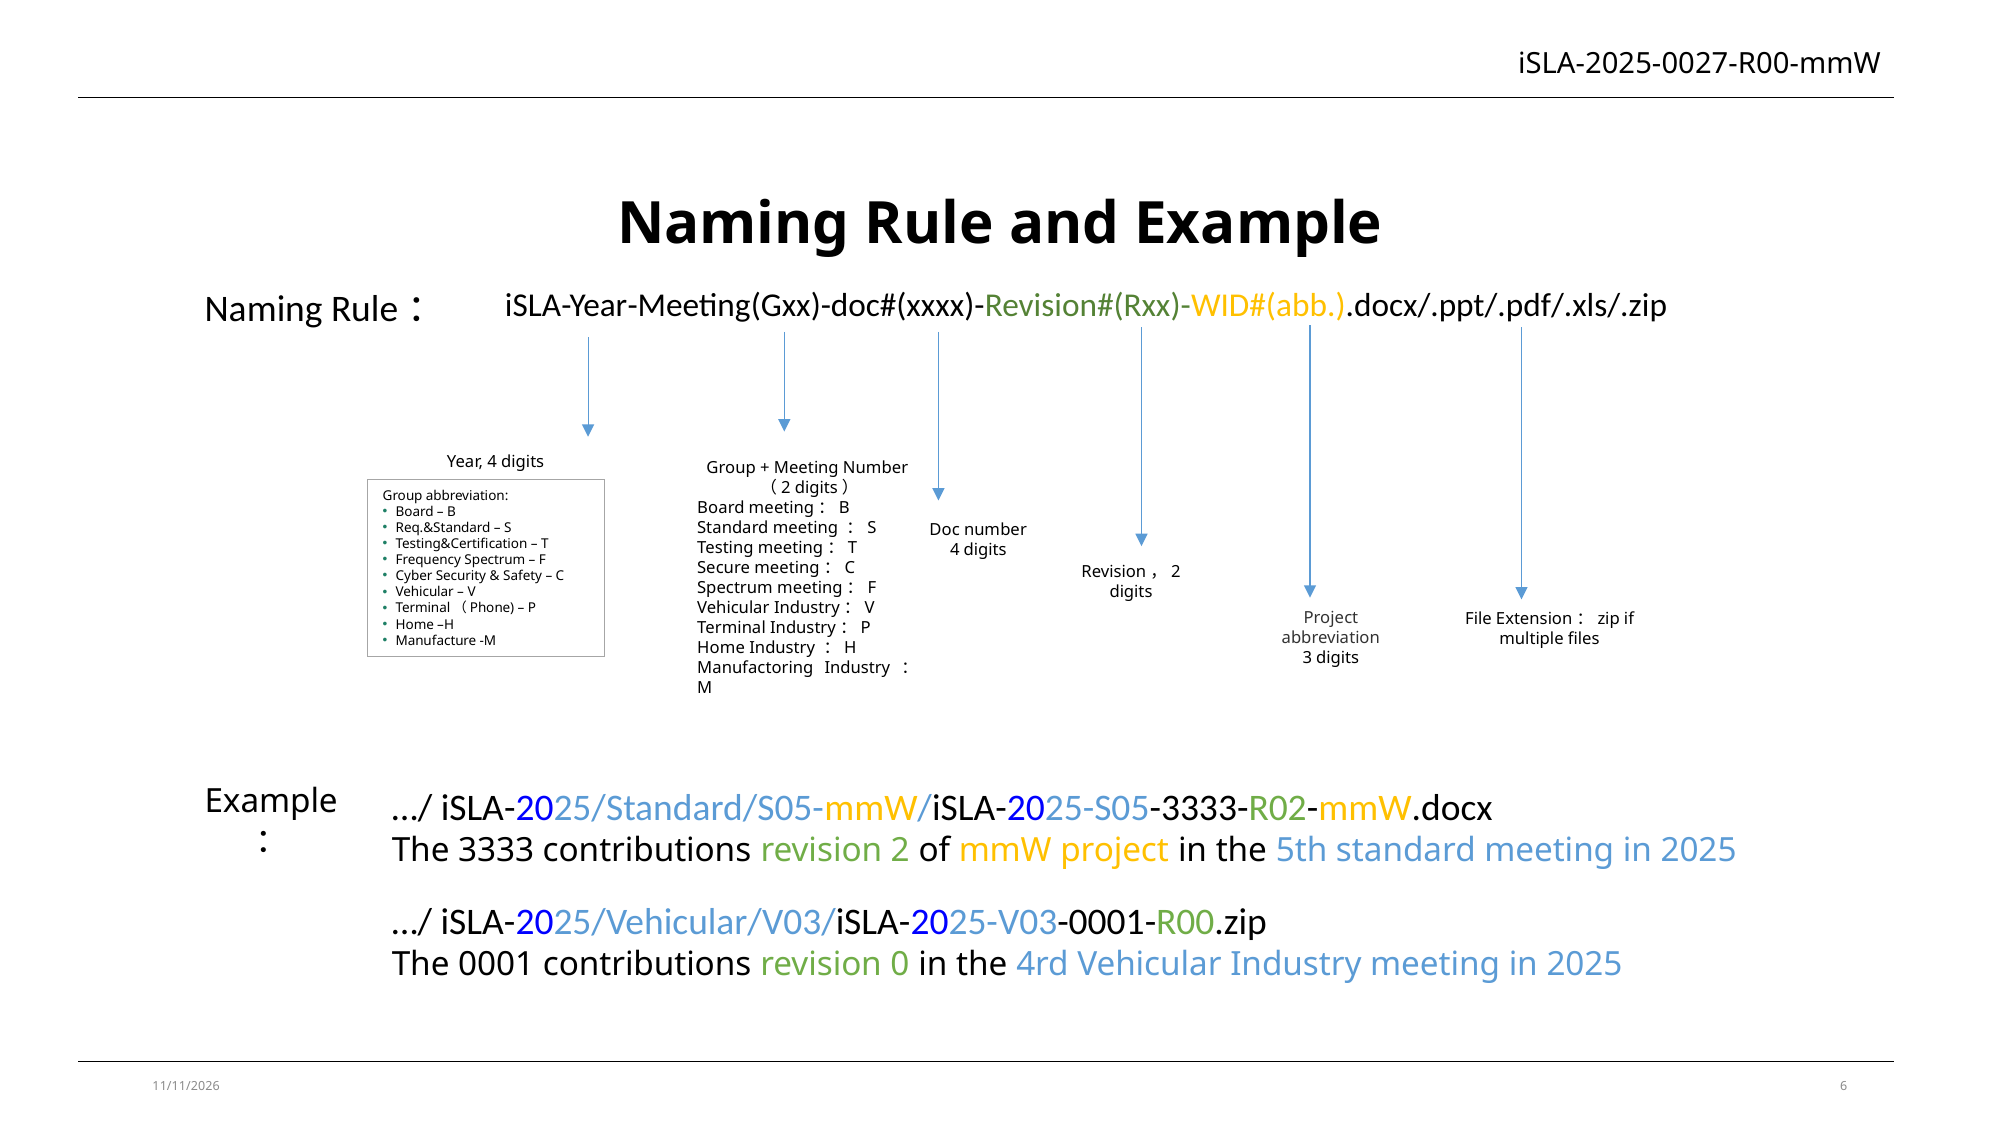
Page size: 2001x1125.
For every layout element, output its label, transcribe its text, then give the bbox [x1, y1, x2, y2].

text_box Project abbreviation 3 digits [1239, 599, 1423, 674]
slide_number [137, 1068, 588, 1103]
text_box …/ iSLA-2025/Vehicular/V03/iSLA-2025-V03-0001-R00.zip The 0001 contributions revision 0 in the 4rd Vehicular Industry meeting in 2025 [377, 889, 1760, 989]
text_box Group abbreviation: Board – B Req.&Standard – S Testing&Certification – T Frequency Spectrum – F Cyber Security & Safety – C Vehicular – V Terminal（Phone) – P Home –H Manufacture -M [367, 479, 605, 657]
text_box iSLA-2025-0027-R00-mmW [1125, 38, 1896, 91]
text_box Revision，2 digits [1060, 553, 1202, 609]
text_box Example： [189, 771, 355, 867]
text_box Doc number 4 digits [895, 511, 1061, 566]
text_box Naming Rule： [189, 276, 488, 337]
text_box …/ iSLA-2025/Standard/S05-mmW/iSLA-2025-S05-3333-R02-mmW.docx The 3333 contributions revision 2 of mmW project in the 5th standard meeting in 2025 [377, 775, 1800, 876]
slide_number 6 [1412, 1068, 1863, 1103]
text_box File Extension：zip if multiple files [1434, 600, 1665, 656]
text_box iSLA-Year-Meeting(Gxx)-doc#(xxxx)-Revision#(Rxx)-WID#(abb.).docx/.ppt/.pdf/.xls/.zip [490, 276, 1811, 331]
text_box Year, 4 digits [393, 443, 598, 479]
list Naming Rule and Example [137, 177, 1863, 961]
text_box Group + Meeting Number（2 digits） Board meeting：B Standard meeting ：S Testing meeting：T Secure meeting：C Spectrum meeting：F Vehicular Industry：V Terminal Industry：P Home Industry ：H Manufactoring Industry：M [682, 449, 937, 704]
